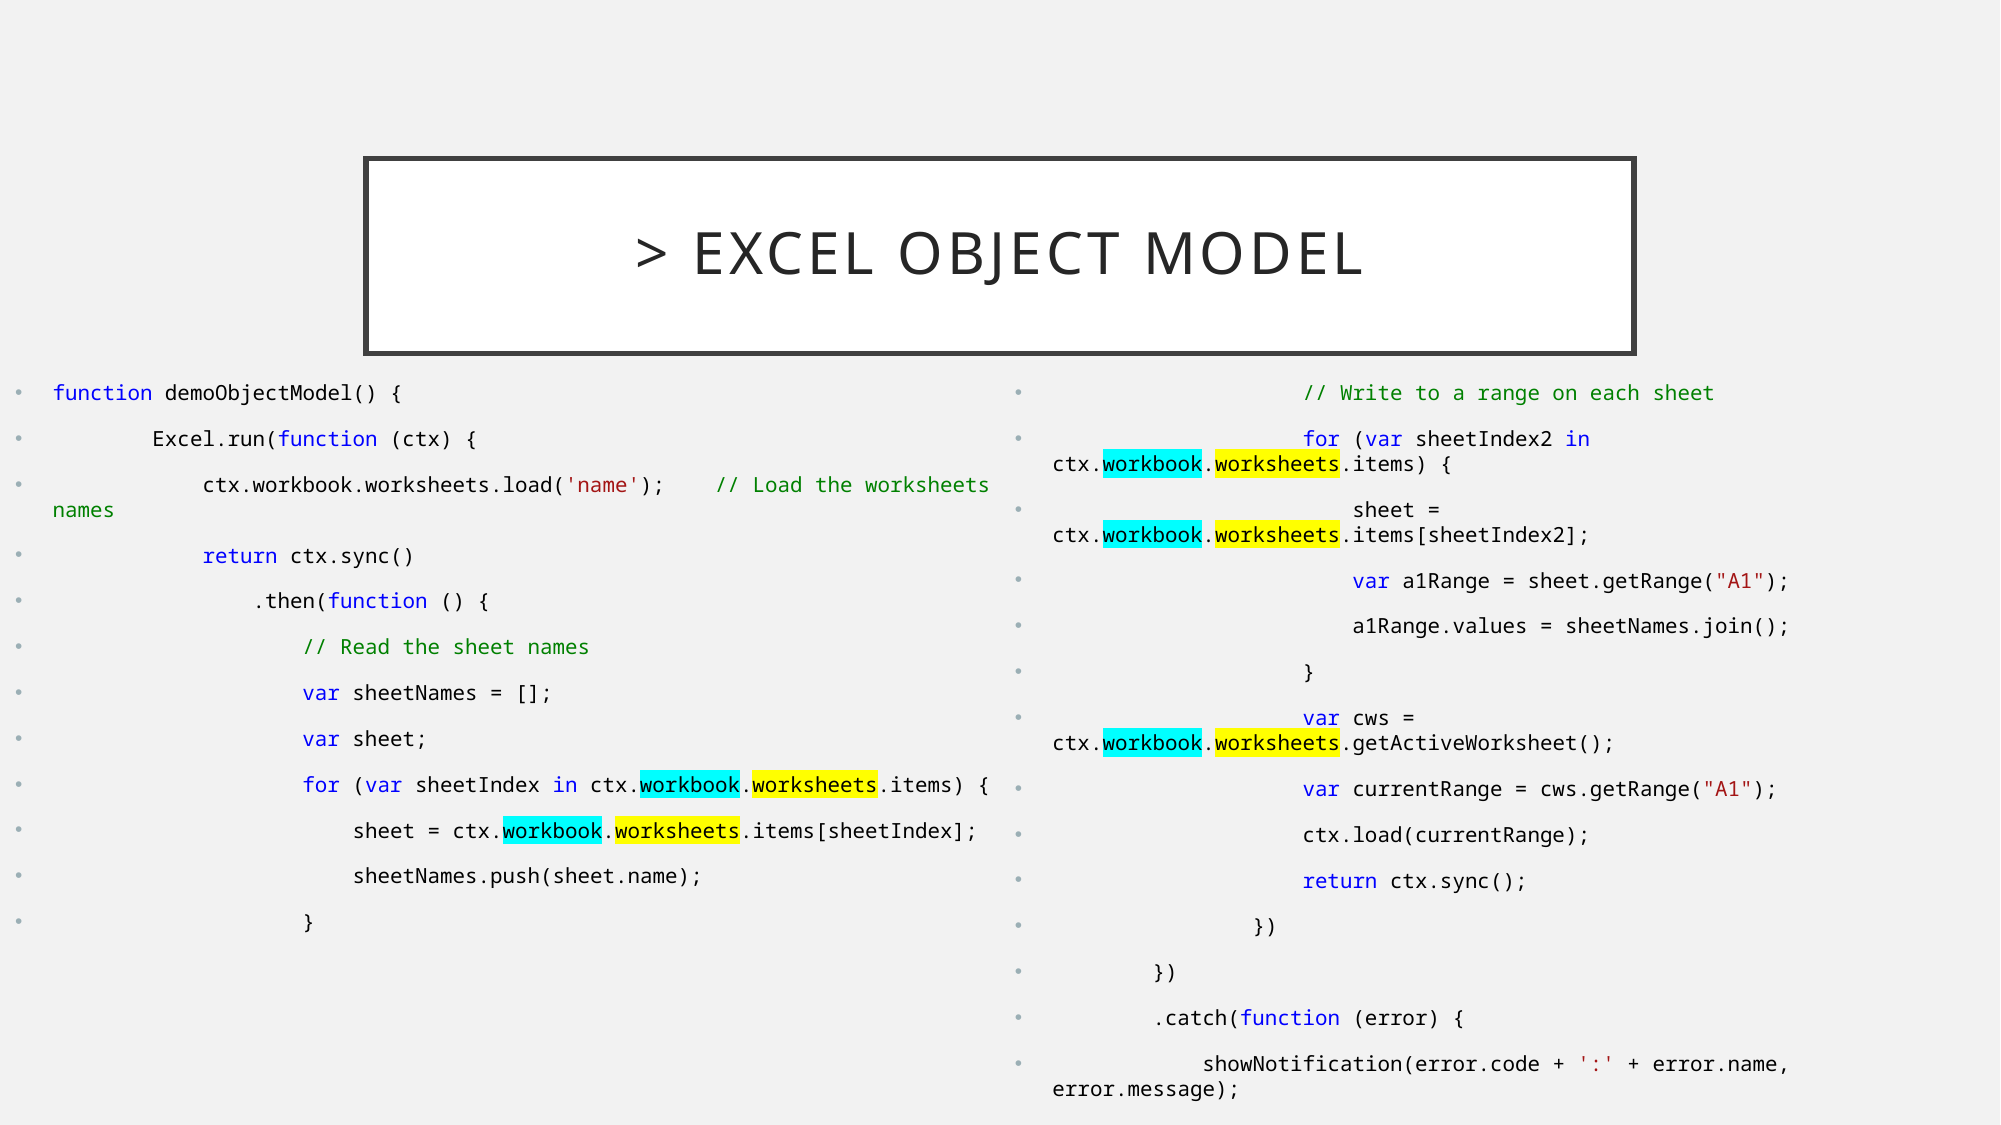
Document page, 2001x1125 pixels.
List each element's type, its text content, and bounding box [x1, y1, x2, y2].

text_box // Write to a range on each sheet for (var sheetIndex2 in ctx.workbook.worksheets.items) { sheet = ctx.workbook.worksheets.items[sheetIndex2]; var a1Range = sheet.getRange("A1"); a1Range.values = sheetNames.join(); } var cws = ctx.workbook.worksheets.getActiveWorksheet(); var currentRange = cws.getRange("A1"); ctx.load(currentRange); return ctx.sync(); }) }) .catch(function (error) { showNotification(error.code + ':' + error.name, error.message); }); } //End function demoObjectModel [999, 372, 1963, 882]
title > Excel object model [363, 156, 1637, 356]
list function demoObjectModel() { Excel.run(function (ctx) { ctx.workbook.worksheets.load('name'); // Load the worksheets names return ctx.sync() .then(function () { // Read the sheet names var sheetNames = []; var sheet; for (var sheetIndex in ctx.workbook.worksheets.items) { sheet = ctx.workbook.worksheets.items[sheetIndex]; sheetNames.push(sheet.name); } [0, 372, 999, 882]
